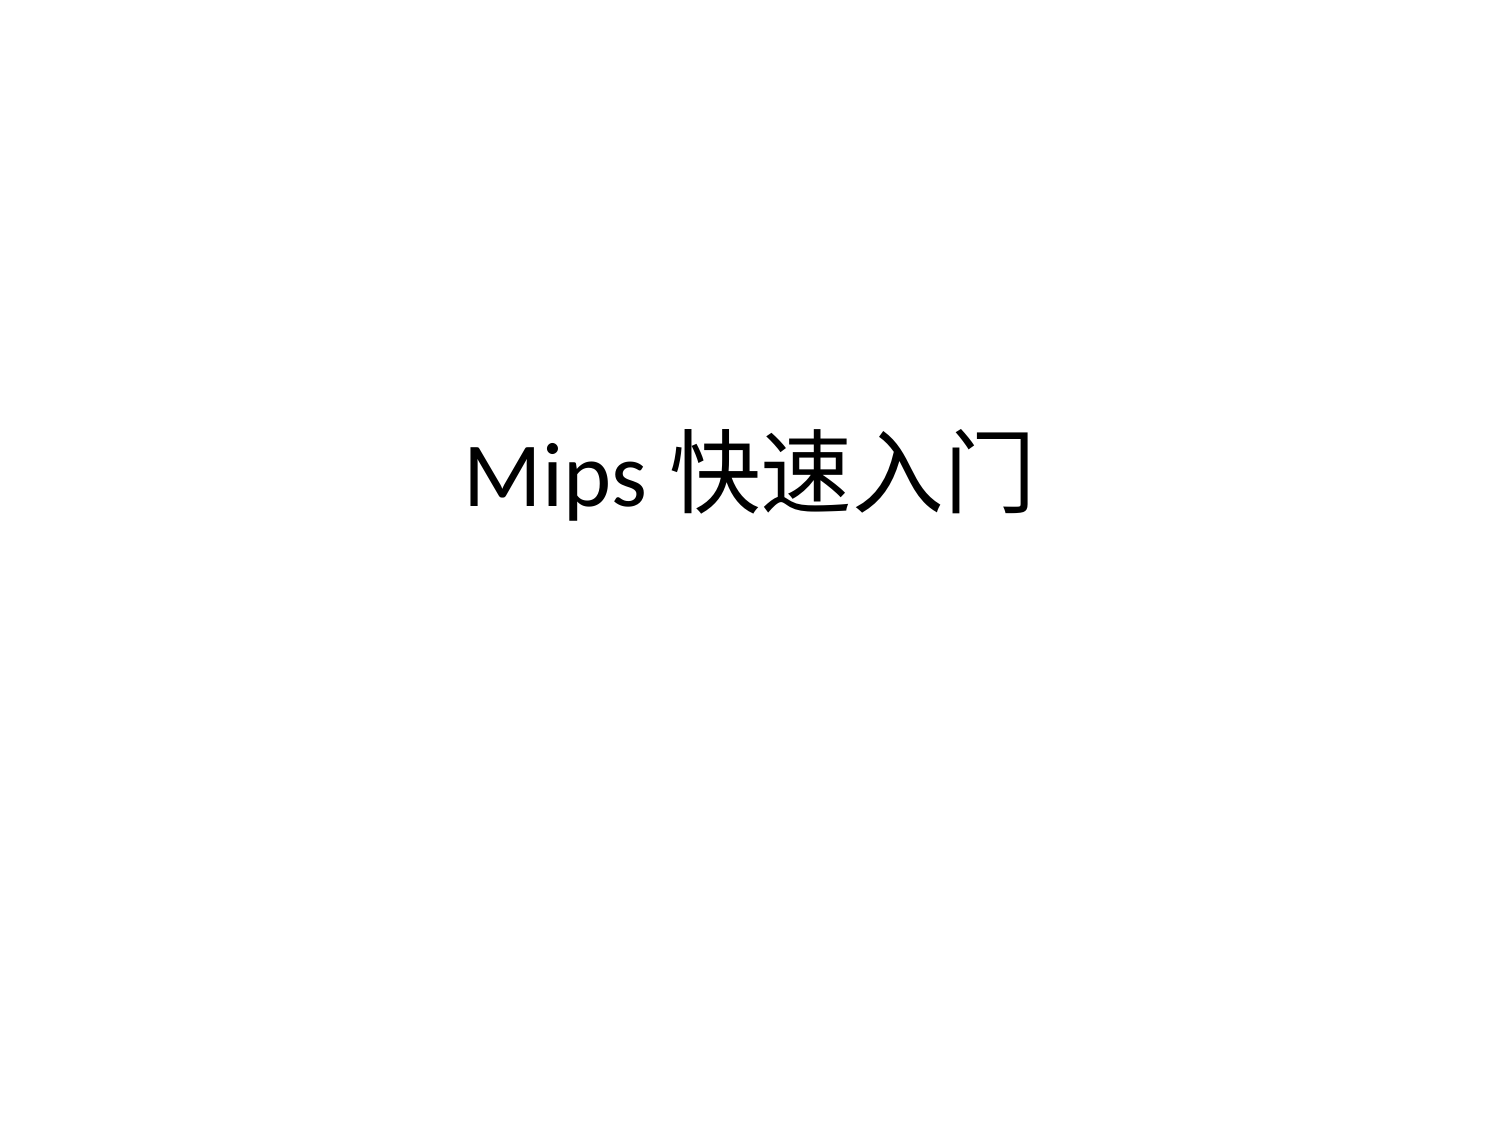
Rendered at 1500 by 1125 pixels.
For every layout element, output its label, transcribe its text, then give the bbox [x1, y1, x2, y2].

title Mips快速入门 [112, 349, 1388, 591]
